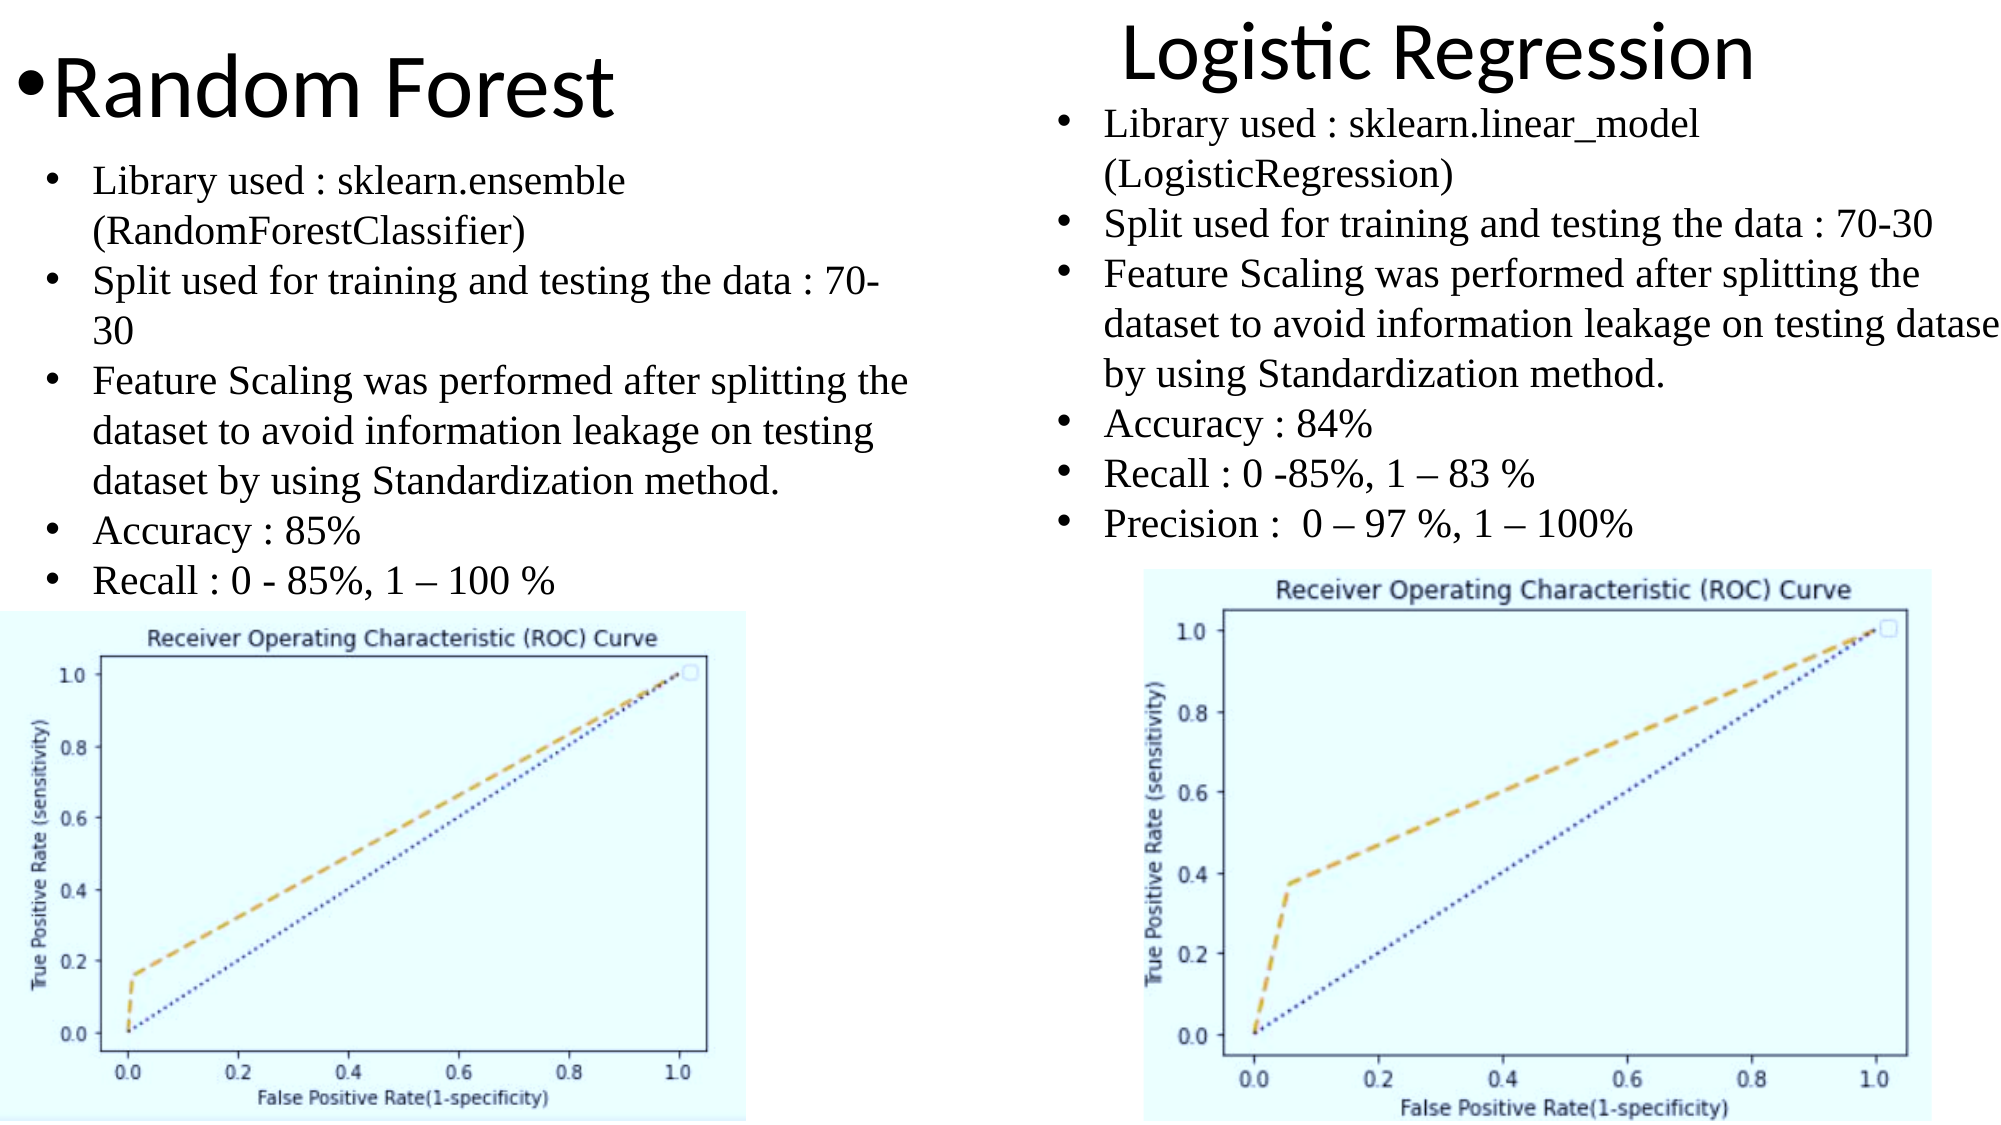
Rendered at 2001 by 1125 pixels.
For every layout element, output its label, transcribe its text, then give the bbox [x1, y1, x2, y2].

text_box Library used : sklearn.ensemble (RandomForestClassifier) Split used for training and testing the data : 70-30 Feature Scaling was performed after splitting the dataset to avoid information leakage on testing dataset by using Standardization method. Accuracy : 85% Recall : 0 - 85%, 1 – 100 % Precision : 0 – 100 %, 1 – 99% [30, 145, 937, 661]
picture [0, 611, 746, 1121]
list Random Forest [0, 30, 718, 146]
picture [1143, 569, 1932, 1121]
text_box Logistic Regression [1106, 0, 1969, 87]
text_box Library used : sklearn.linear_model (LogisticRegression) Split used for training and testing the data : 70-30 Feature Scaling was performed after splitting the dataset to avoid information leakage on testing dataset by using Standardization method. Accuracy : 84% Recall : 0 -85%, 1 – 83 % Precision : 0 – 97 %, 1 – 100% [1042, 87, 2000, 553]
